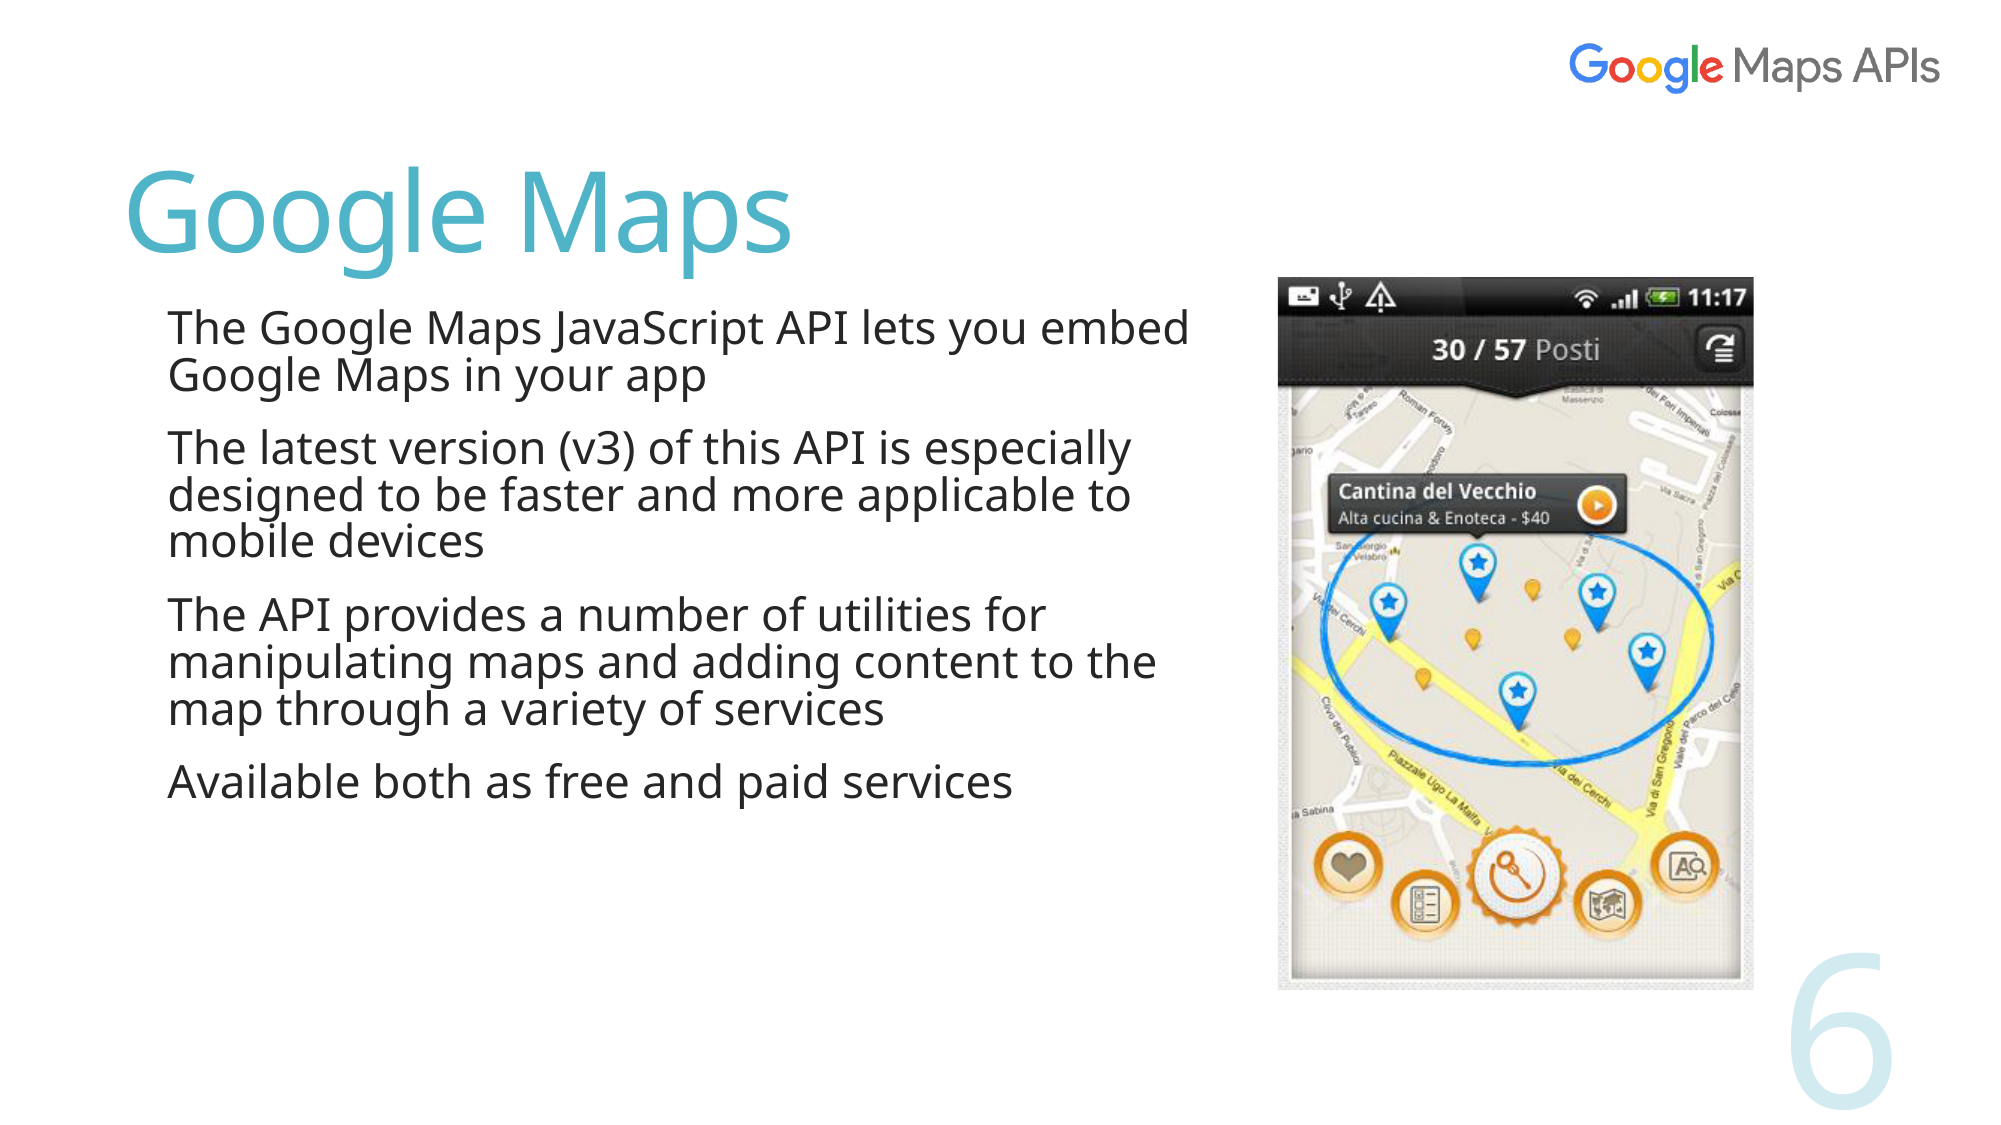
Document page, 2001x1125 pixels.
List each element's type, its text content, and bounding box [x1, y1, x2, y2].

slide_number 6 [1437, 963, 1918, 1125]
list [1277, 277, 1754, 990]
list The Google Maps JavaScript API lets you embed Google Maps in your app The latest version (v3) of this API is especially designed to be faster and more applicable to mobile devices The API provides a number of utilities for manipulating maps and adding content to the map through a variety of services Available both as free and paid services [137, 299, 1259, 1014]
picture [1565, 22, 1942, 118]
title Google Maps [107, 81, 1875, 354]
